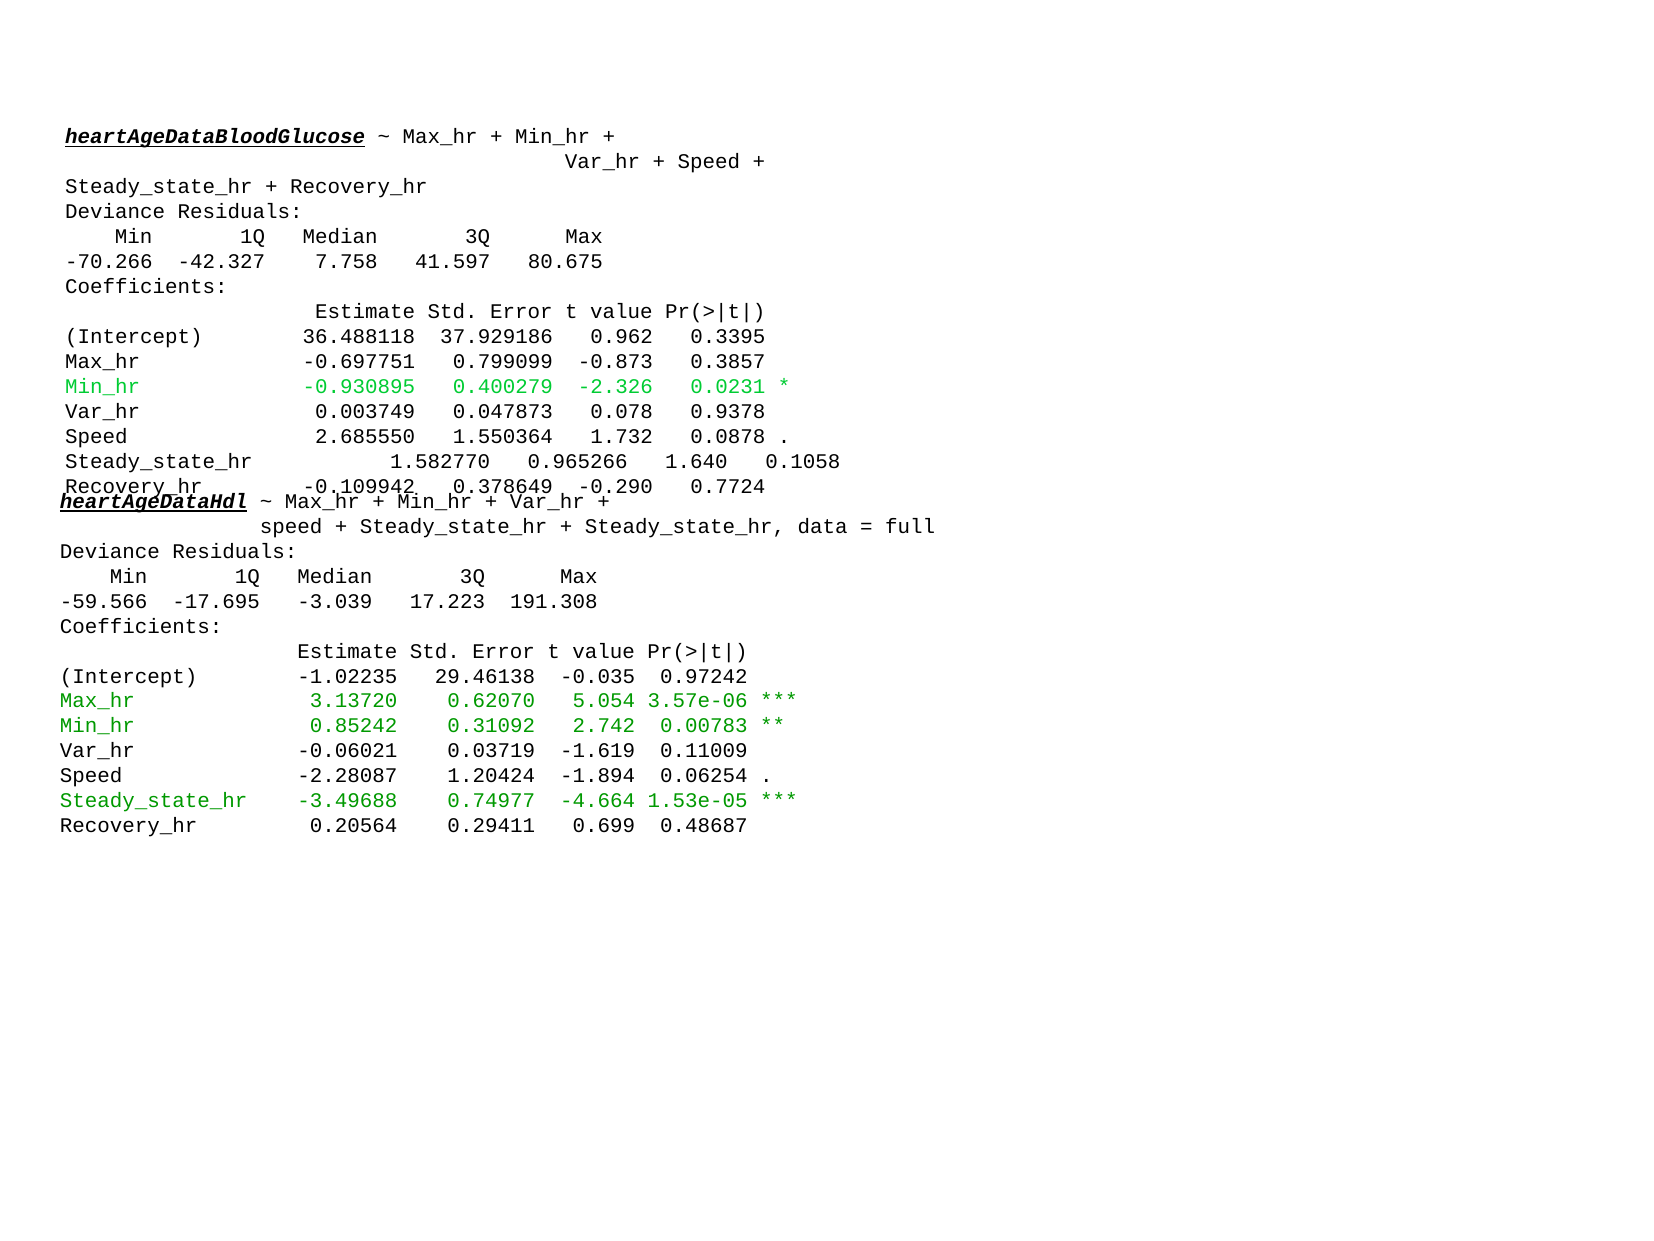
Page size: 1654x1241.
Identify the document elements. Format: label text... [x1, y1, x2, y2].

text_box heartAgeDataHdl ~ Max_hr + Min_hr + Var_hr + speed + Steady_state_hr + Steady_state_hr, data = full Deviance Residuals: Min 1Q Median 3Q Max -59.566 -17.695 -3.039 17.223 191.308 Coefficients: Estimate Std. Error t value Pr(>|t|) (Intercept) -1.02235 29.46138 -0.035 0.97242 Max_hr 3.13720 0.62070 5.054 3.57e-06 *** Min_hr 0.85242 0.31092 2.742 0.00783 ** Var_hr -0.06021 0.03719 -1.619 0.11009 Speed -2.28087 1.20424 -1.894 0.06254 . Steady_state_hr -3.49688 0.74977 -4.664 1.53e-05 *** Recovery_hr 0.20564 0.29411 0.699 0.48687 [44, 479, 963, 828]
text_box heartAgeDataBloodGlucose ~ Max_hr + Min_hr + Var_hr + Speed + Steady_state_hr + Recovery_hr Deviance Residuals: Min 1Q Median 3Q Max -70.266 -42.327 7.758 41.597 80.675 Coefficients: Estimate Std. Error t value Pr(>|t|) (Intercept) 36.488118 37.929186 0.962 0.3395 Max_hr -0.697751 0.799099 -0.873 0.3857 Min_hr -0.930895 0.400279 -2.326 0.0231 * Var_hr 0.003749 0.047873 0.078 0.9378 Speed 2.685550 1.550364 1.732 0.0878 . Steady_state_hr 1.582770 0.965266 1.640 0.1058 Recovery_hr -0.109942 0.378649 -0.290 0.7724 [50, 70, 930, 465]
